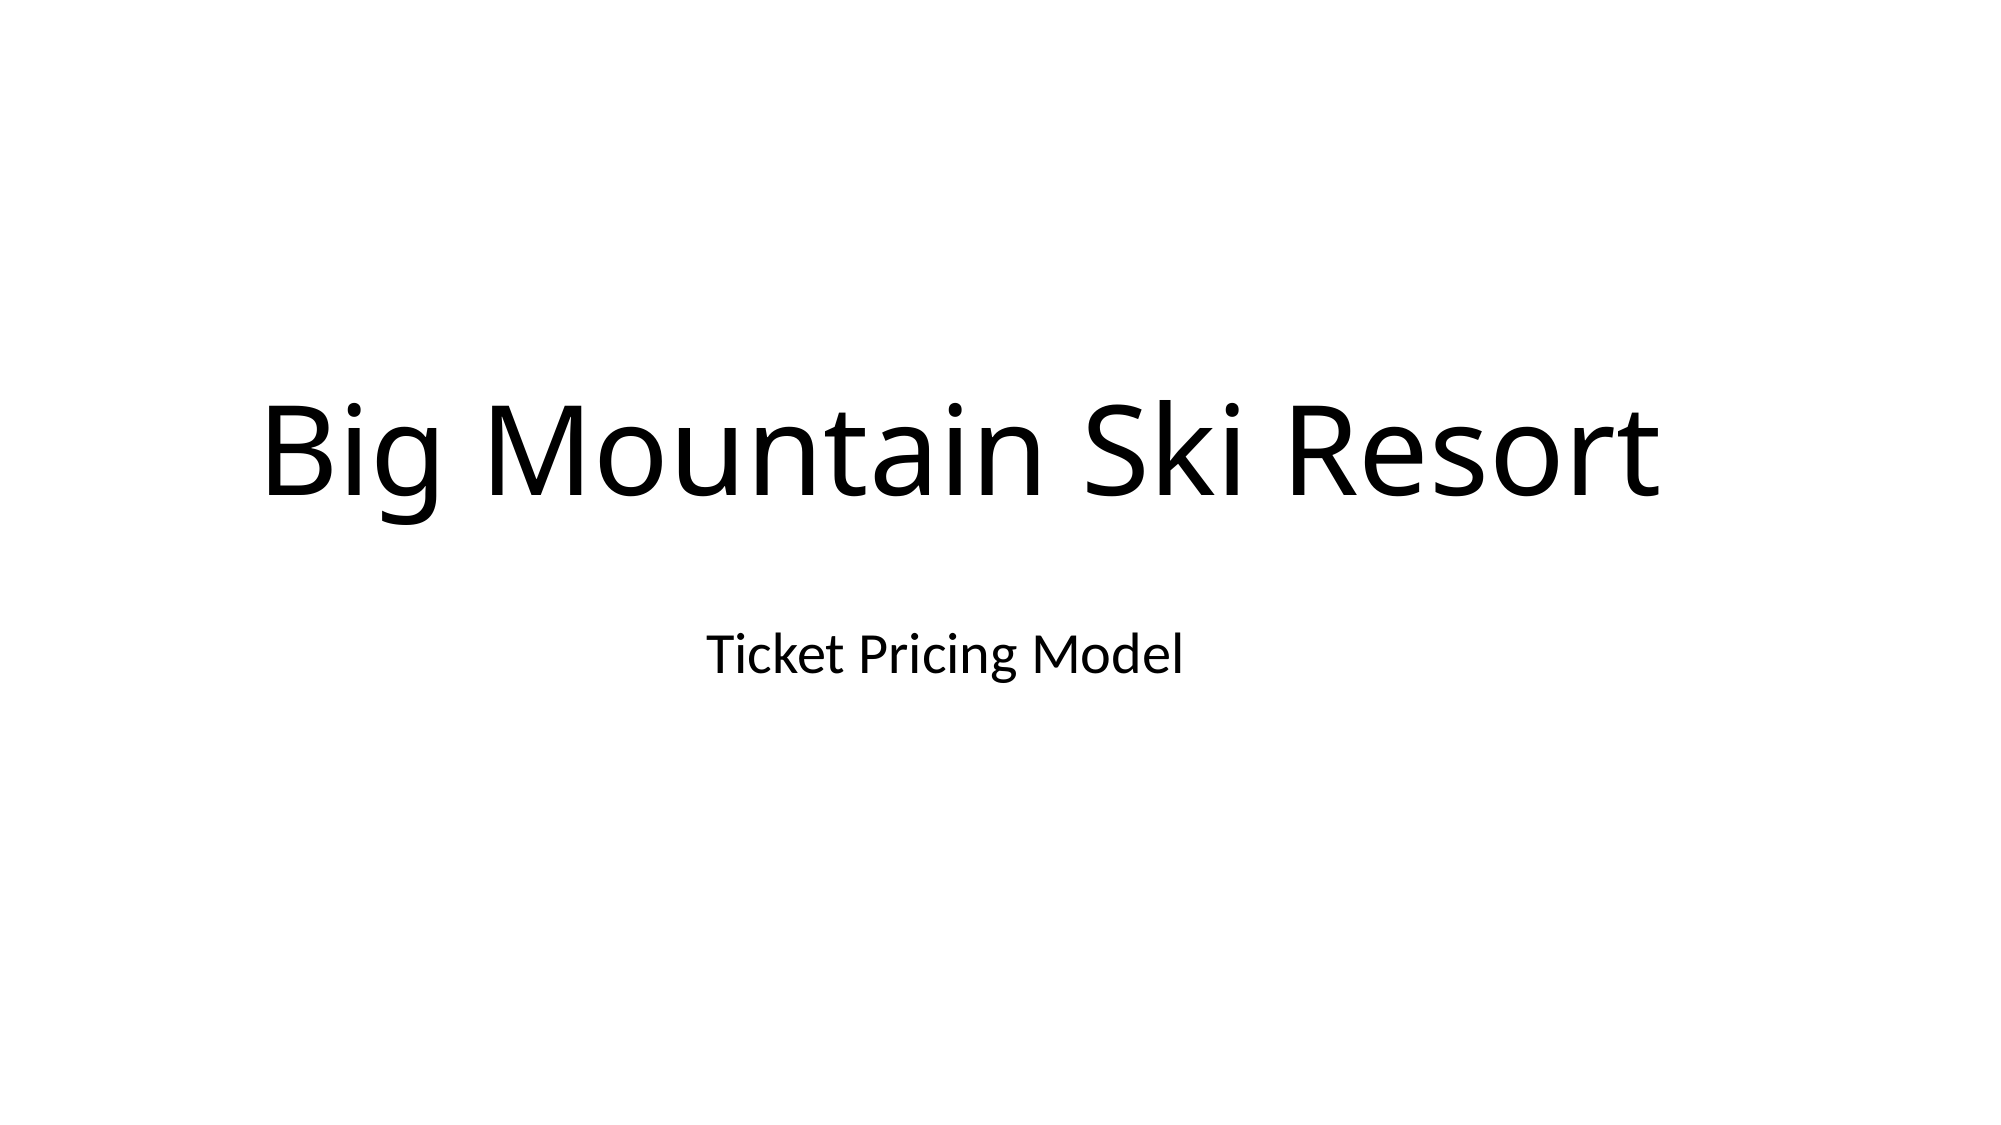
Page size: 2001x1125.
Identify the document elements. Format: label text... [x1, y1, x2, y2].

title Big Mountain Ski Resort [210, 326, 1711, 531]
subtitle Ticket Pricing Model [195, 615, 1696, 712]
